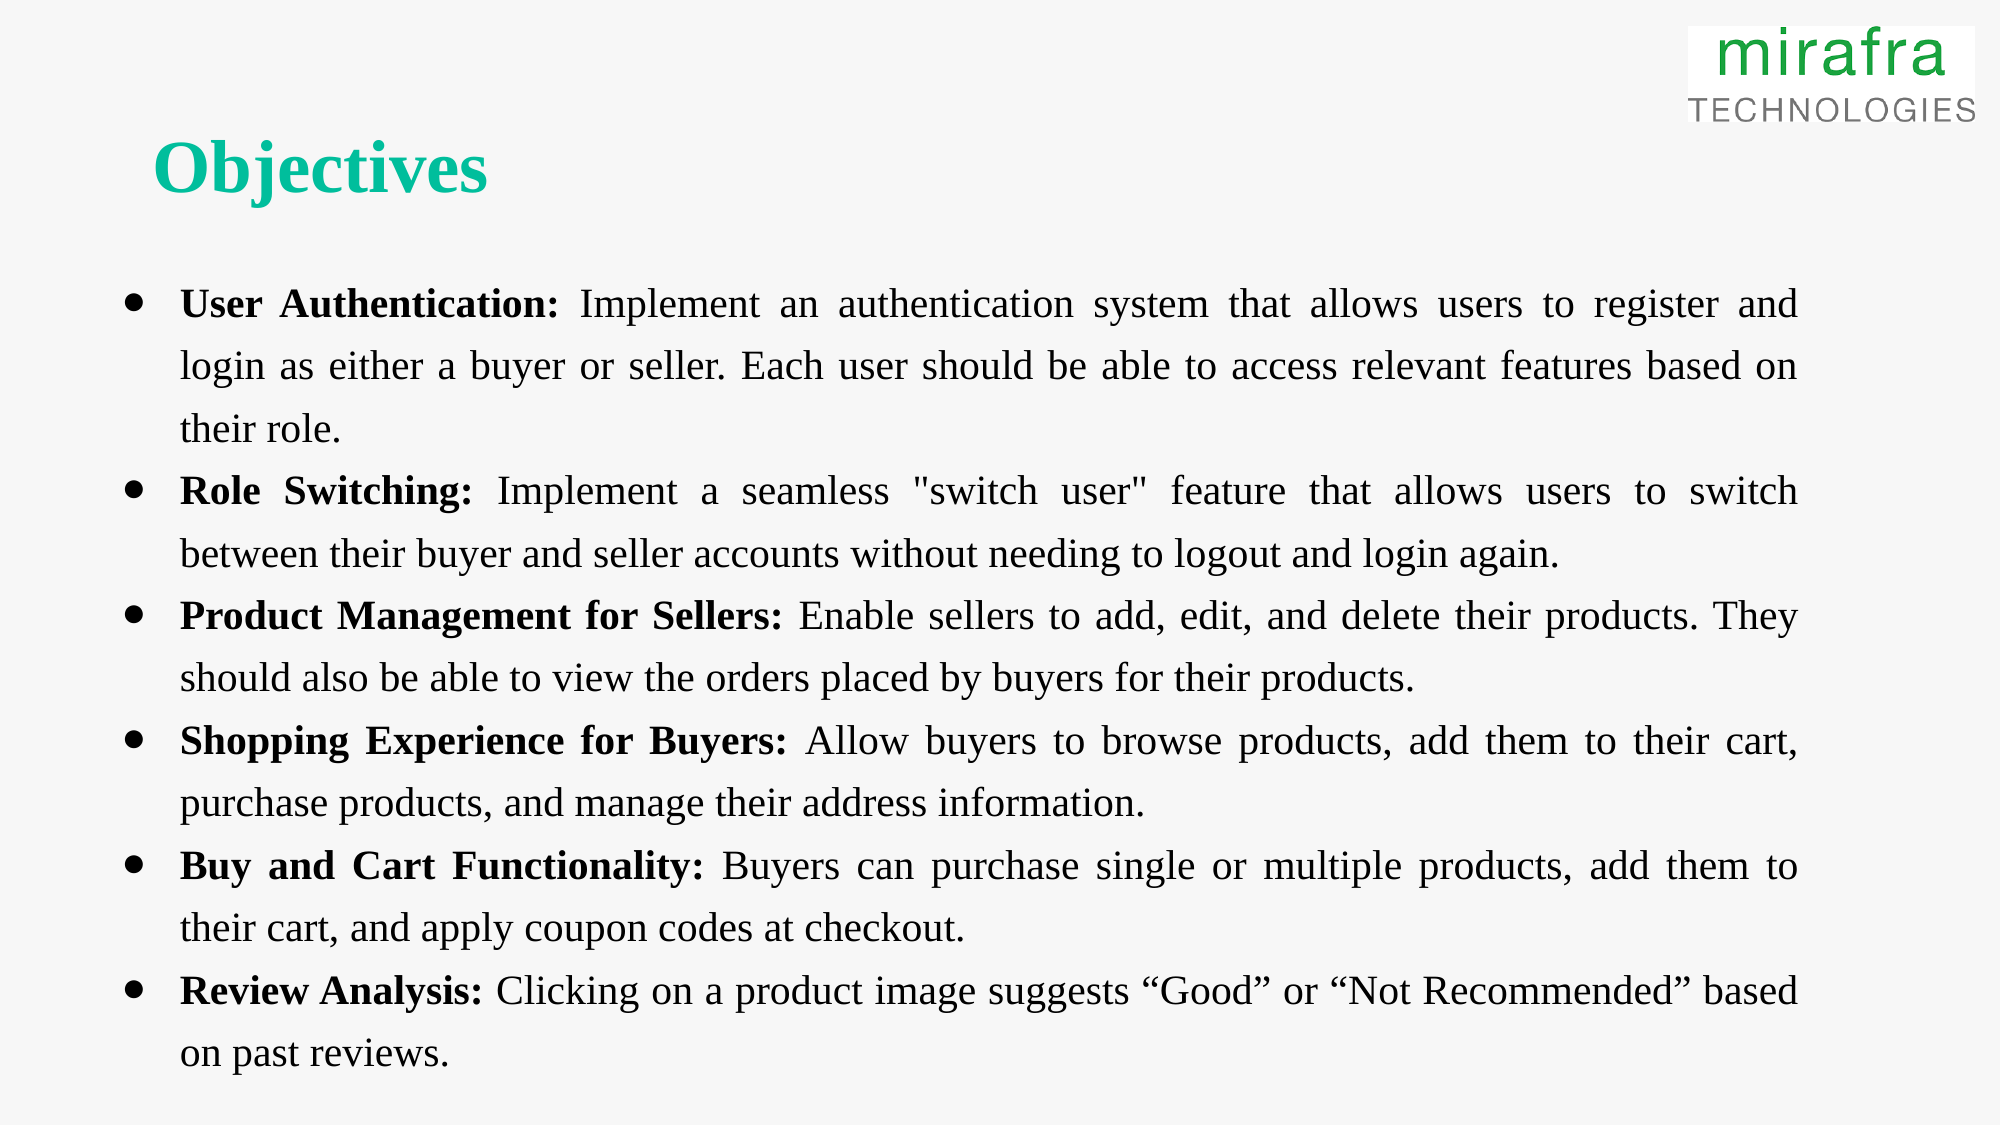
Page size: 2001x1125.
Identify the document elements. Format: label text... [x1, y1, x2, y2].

text_box Objectives [137, 59, 1863, 277]
picture [1688, 26, 1975, 122]
text_box User Authentication: Implement an authentication system that allows users to register and login as either a buyer or seller. Each user should be able to access relevant features based on their role. Role Switching: Implement a seamless "switch user" feature that allows users to switch between their buyer and seller accounts without needing to logout and login again. Product Management for Sellers: Enable sellers to add, edit, and delete their products. They should also be able to view the orders placed by buyers for their products. Shopping Experience for Buyers: Allow buyers to browse products, add them to their cart, purchase products, and manage their address information. Buy and Cart Functionality: Buyers can purchase single or multiple products, add them to their cart, and apply coupon codes at checkout. Review Analysis: Clicking on a product image suggests “Good” or “Not Recommended” based on past reviews. [89, 255, 1815, 1048]
